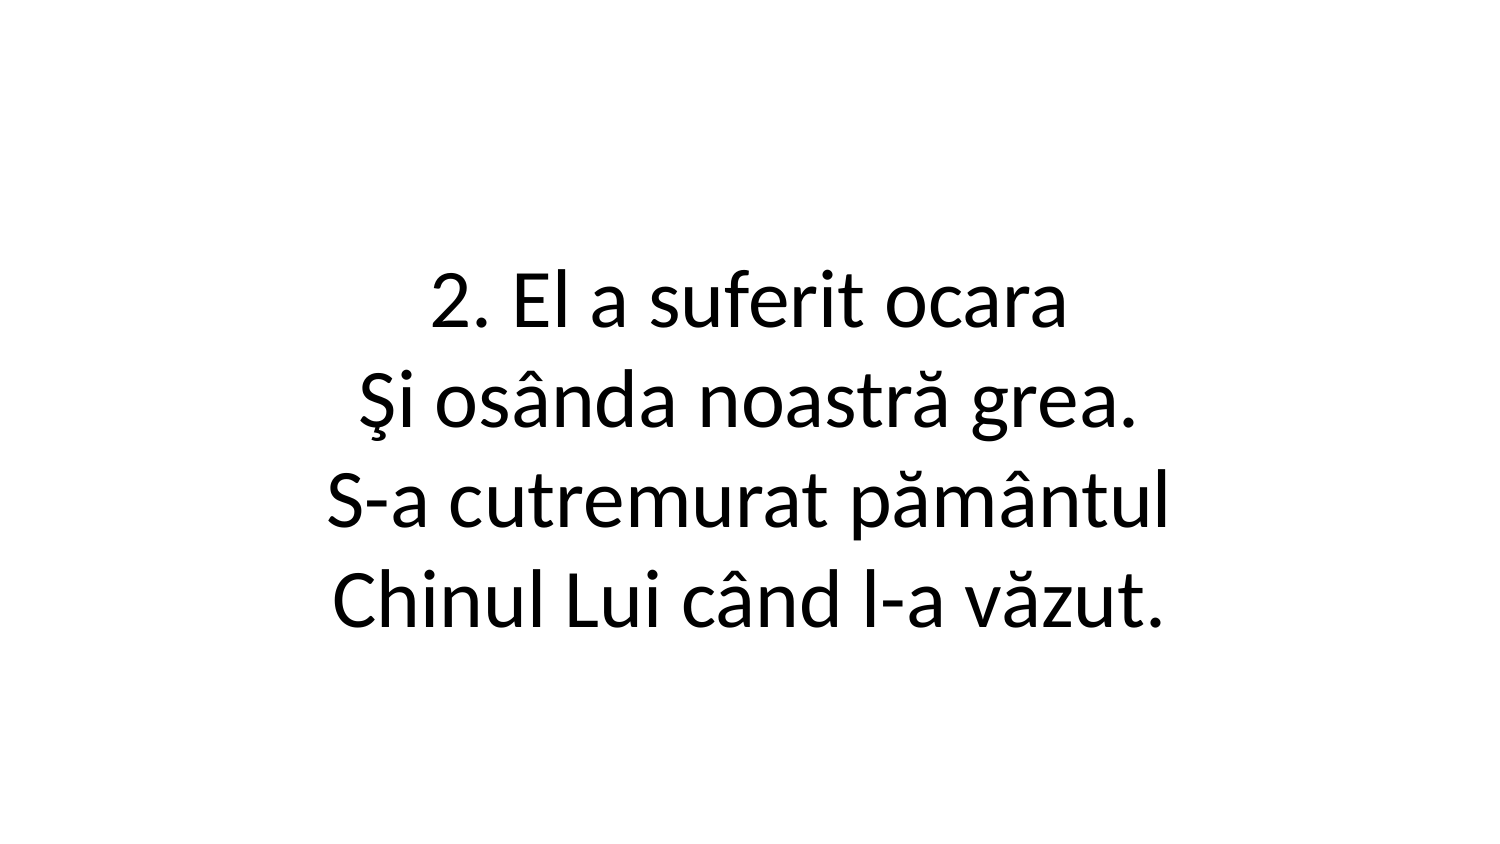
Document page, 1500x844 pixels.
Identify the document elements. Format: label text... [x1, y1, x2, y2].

text_box 2. El a suferit ocara Şi osânda noastră grea. S-a cutremurat pământul Chinul Lui când l-a văzut. [312, 192, 1188, 652]
